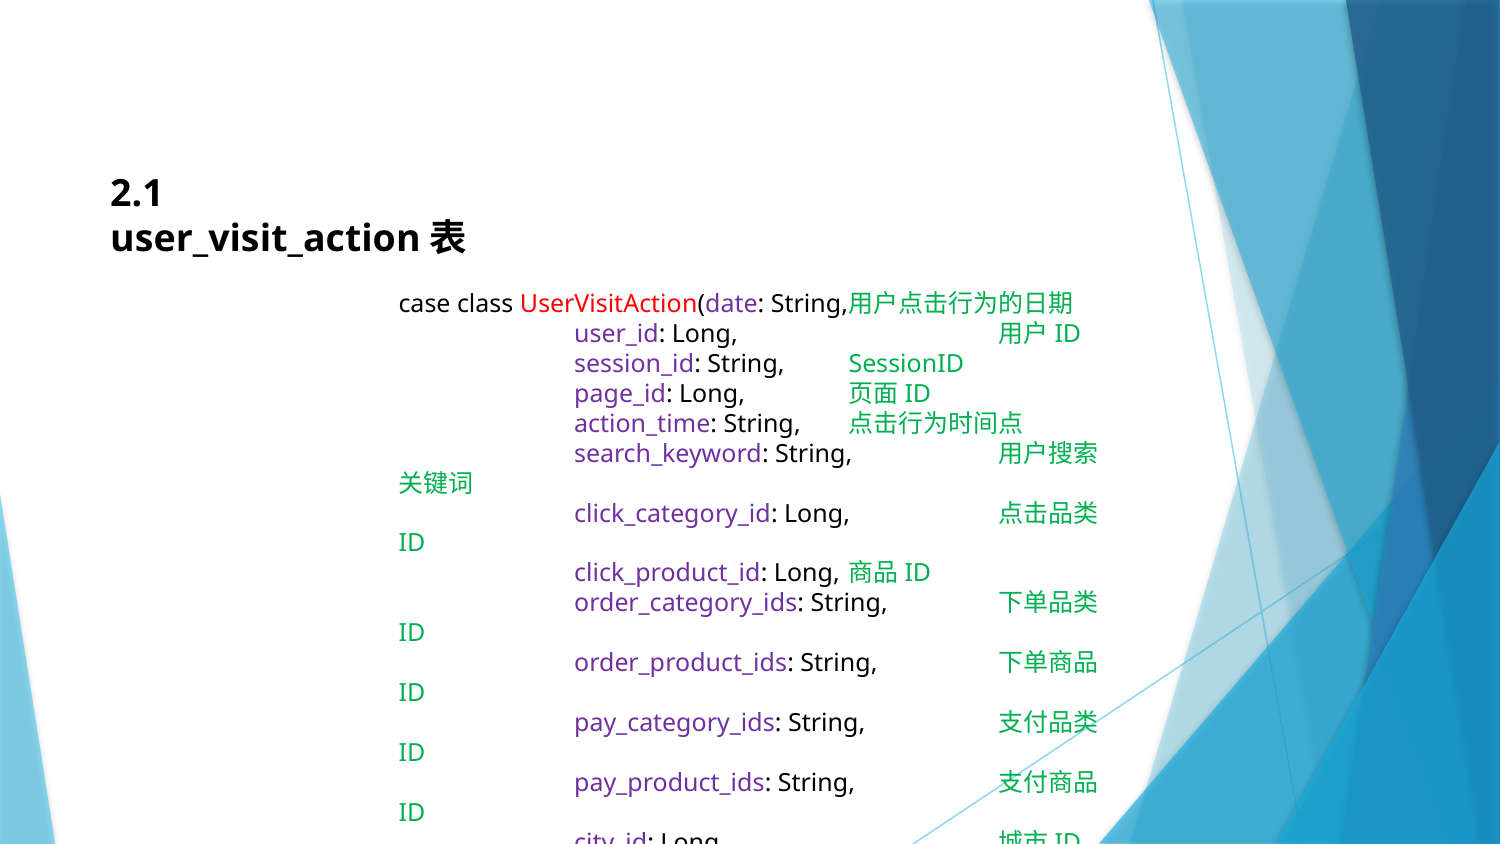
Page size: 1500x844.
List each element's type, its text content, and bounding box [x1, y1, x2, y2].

text_box case class UserVisitAction(date: String, 用户点击行为的日期 user_id: Long, 用户ID session_id: String, SessionID page_id: Long, 页面ID action_time: String, 点击行为时间点 search_keyword: String, 用户搜索关键词 click_category_id: Long, 点击品类ID click_product_id: Long, 商品ID order_category_ids: String, 下单品类ID order_product_ids: String, 下单商品ID pay_category_ids: String, 支付品类ID pay_product_ids: String, 支付商品ID city_id: Long 城市ID ) [383, 280, 1137, 844]
text_box 2.1 user_visit_action表 [95, 161, 498, 267]
